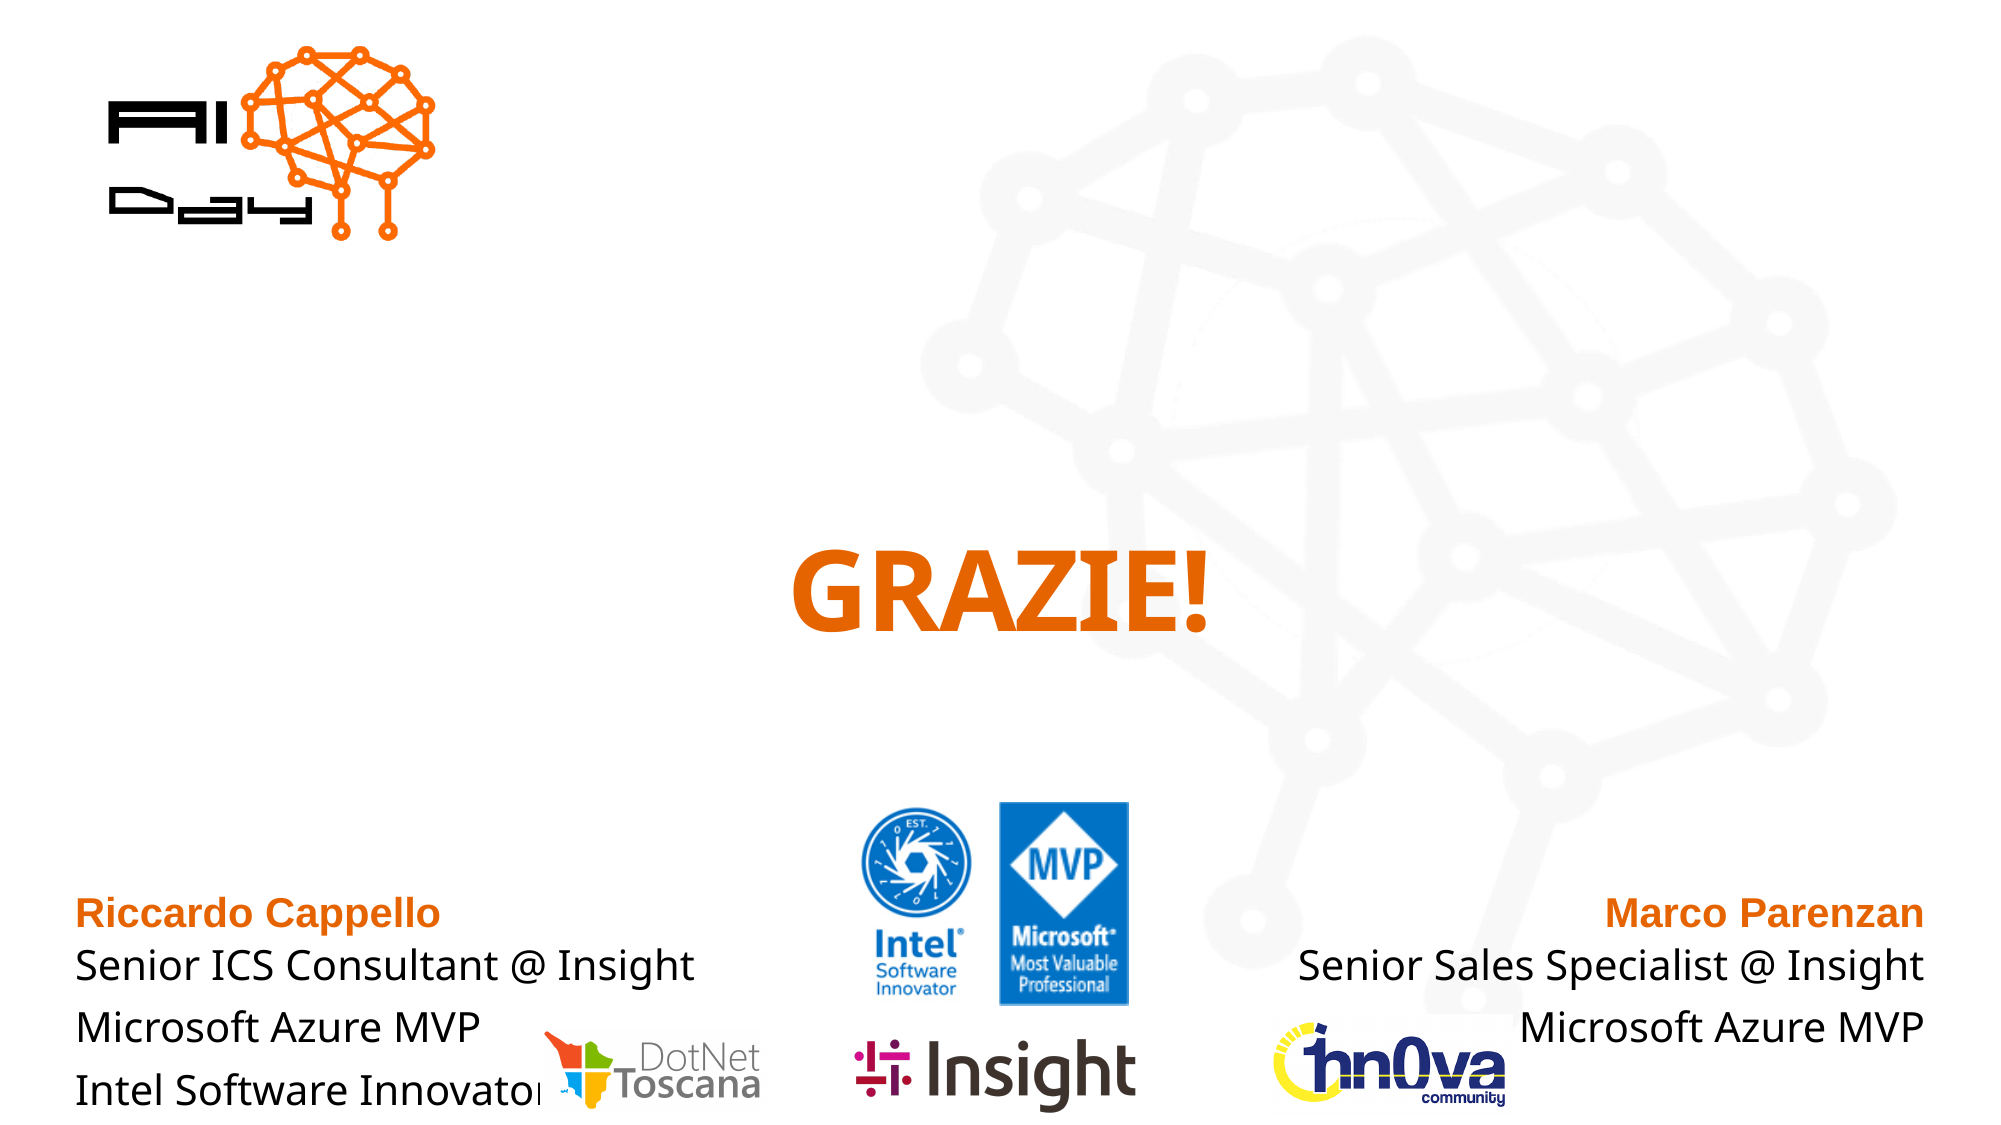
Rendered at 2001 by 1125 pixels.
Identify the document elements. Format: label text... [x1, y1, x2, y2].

picture [1265, 1014, 1513, 1115]
list Riccardo Cappello [75, 881, 825, 951]
list Senior ICS Consultant @ Insight Microsoft Azure MVP Intel Software Innovator [75, 960, 999, 1041]
picture [75, 25, 466, 256]
picture [825, 782, 1129, 1006]
text_box Senior Sales Specialist @ Insight Microsoft Azure MVP [999, 960, 1925, 1041]
title GRAZIE! [75, 426, 1925, 657]
text_box Marco Parenzan [1129, 880, 1925, 950]
picture [540, 1027, 766, 1113]
picture [852, 1024, 1148, 1115]
